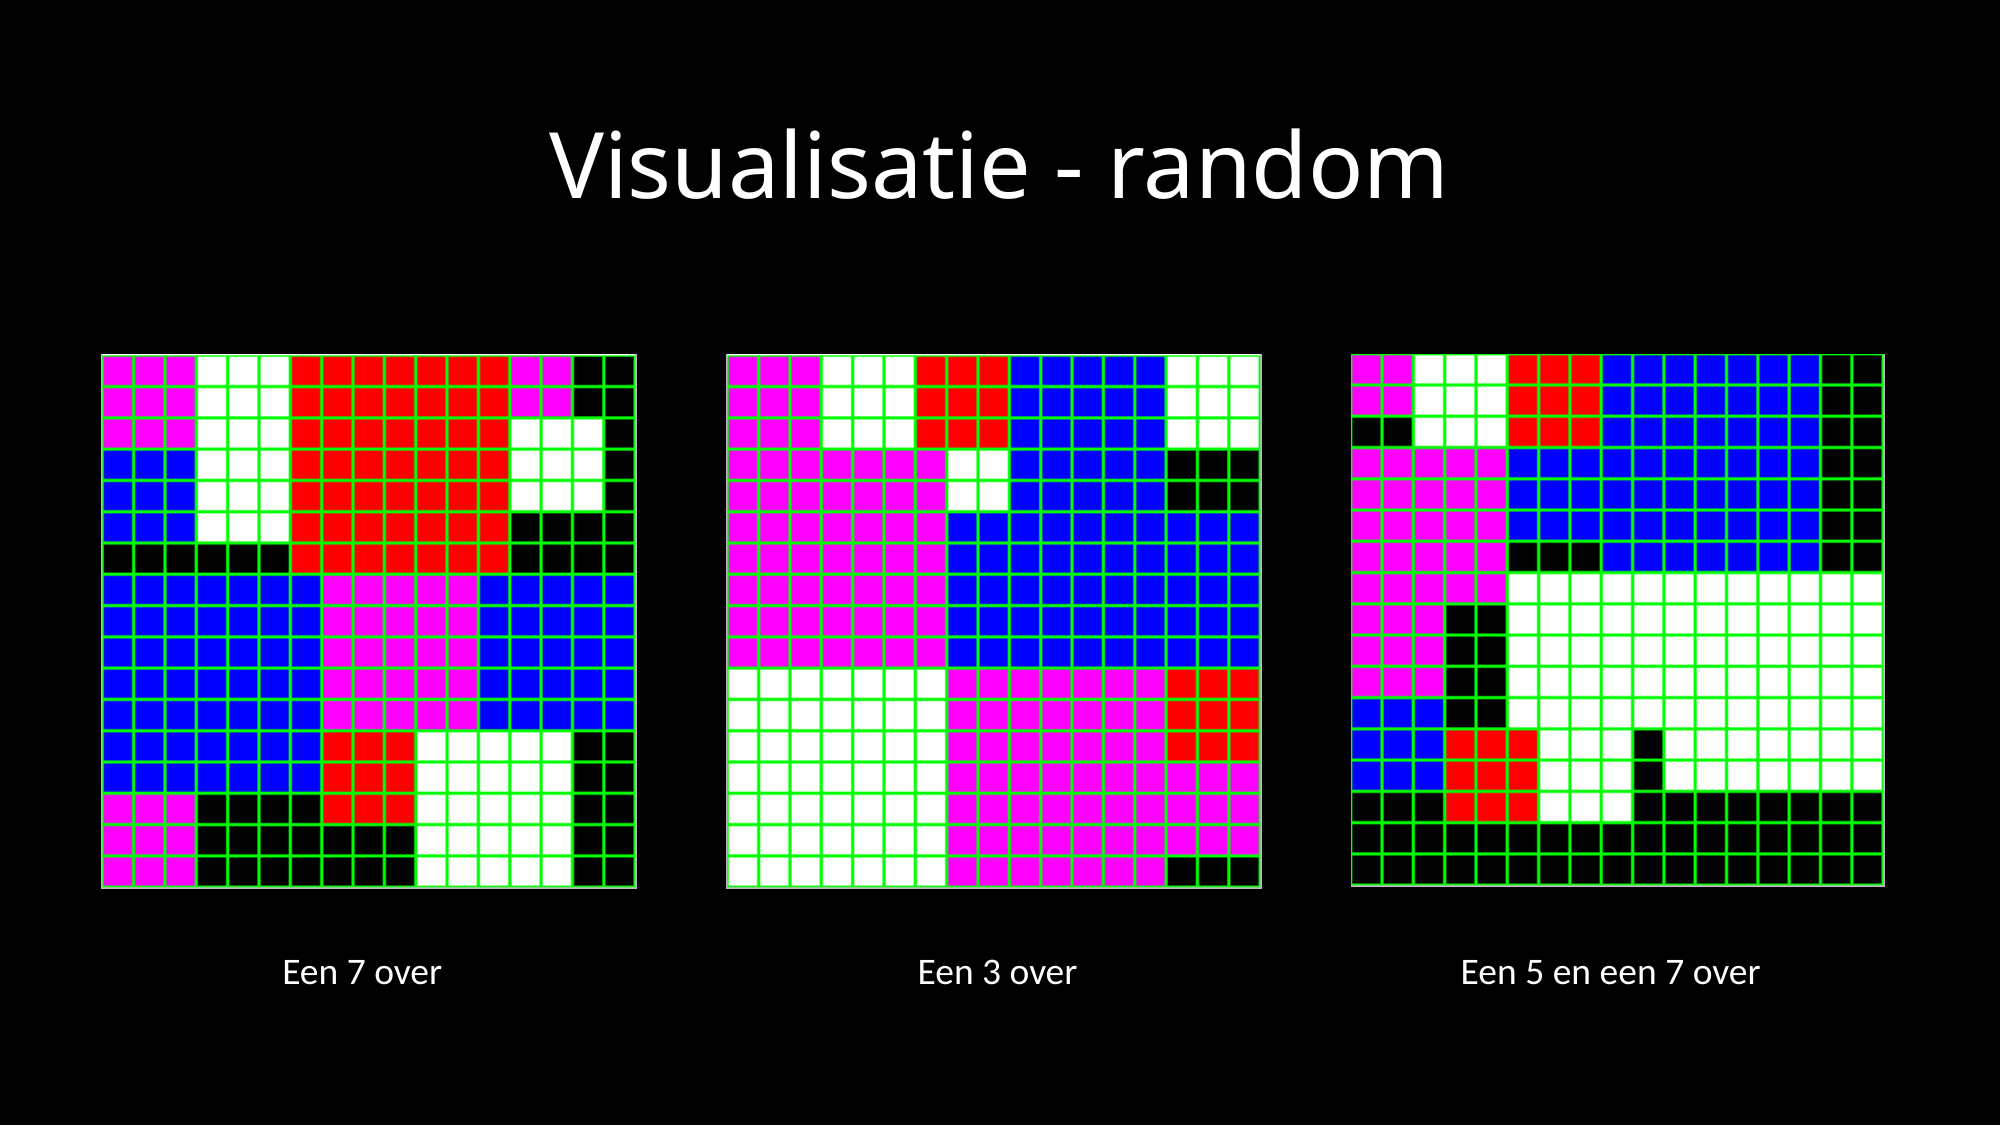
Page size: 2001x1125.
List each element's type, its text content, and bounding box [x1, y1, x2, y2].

picture [101, 354, 637, 889]
text_box Een 7 over [267, 939, 471, 1000]
text_box Een 5 en een 7 over [1445, 939, 1791, 1000]
text_box Een 3 over [902, 939, 1097, 1000]
title Visualisatie - random [137, 59, 1863, 278]
picture [1351, 354, 1885, 887]
picture [726, 354, 1262, 889]
